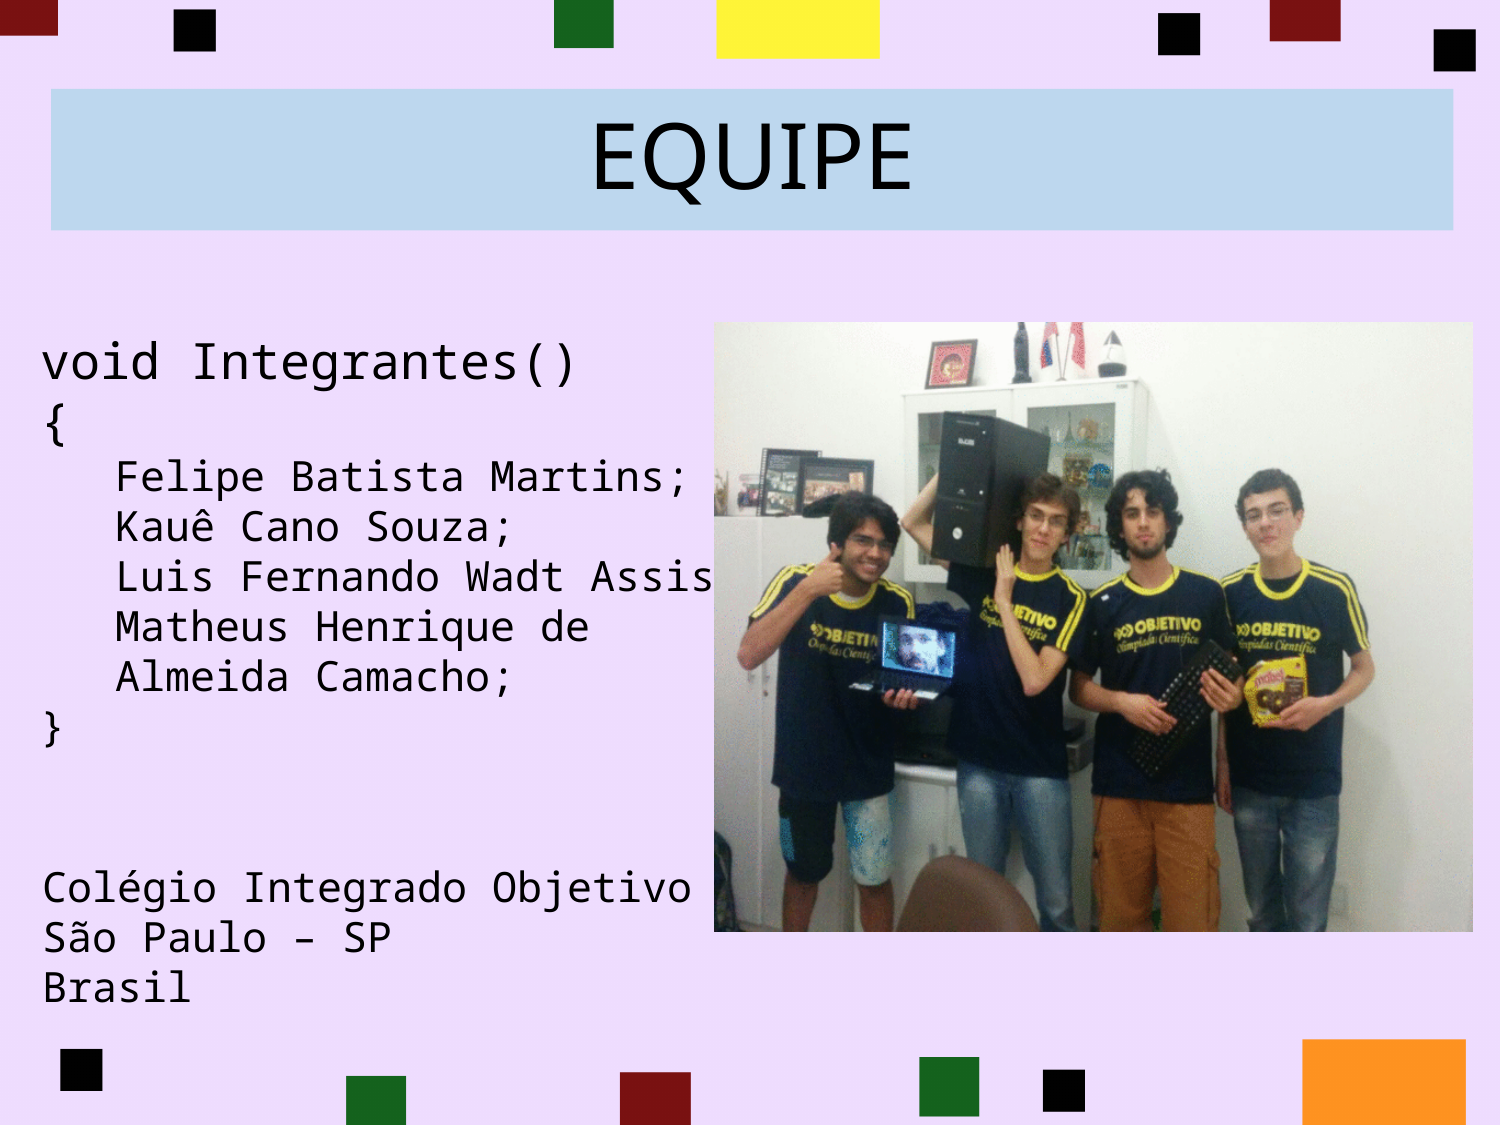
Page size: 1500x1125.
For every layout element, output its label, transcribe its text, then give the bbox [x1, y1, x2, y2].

text_box void Integrantes() { Felipe Batista Martins; Kauê Cano Souza; Luis Fernando Wadt Assis; Matheus Henrique de Almeida Camacho; } [25, 322, 714, 757]
picture [0, 0, 1500, 1125]
title EQUIPE [51, 88, 1454, 231]
text_box Colégio Integrado Objetivo São Paulo – SP Brasil [27, 853, 707, 1018]
